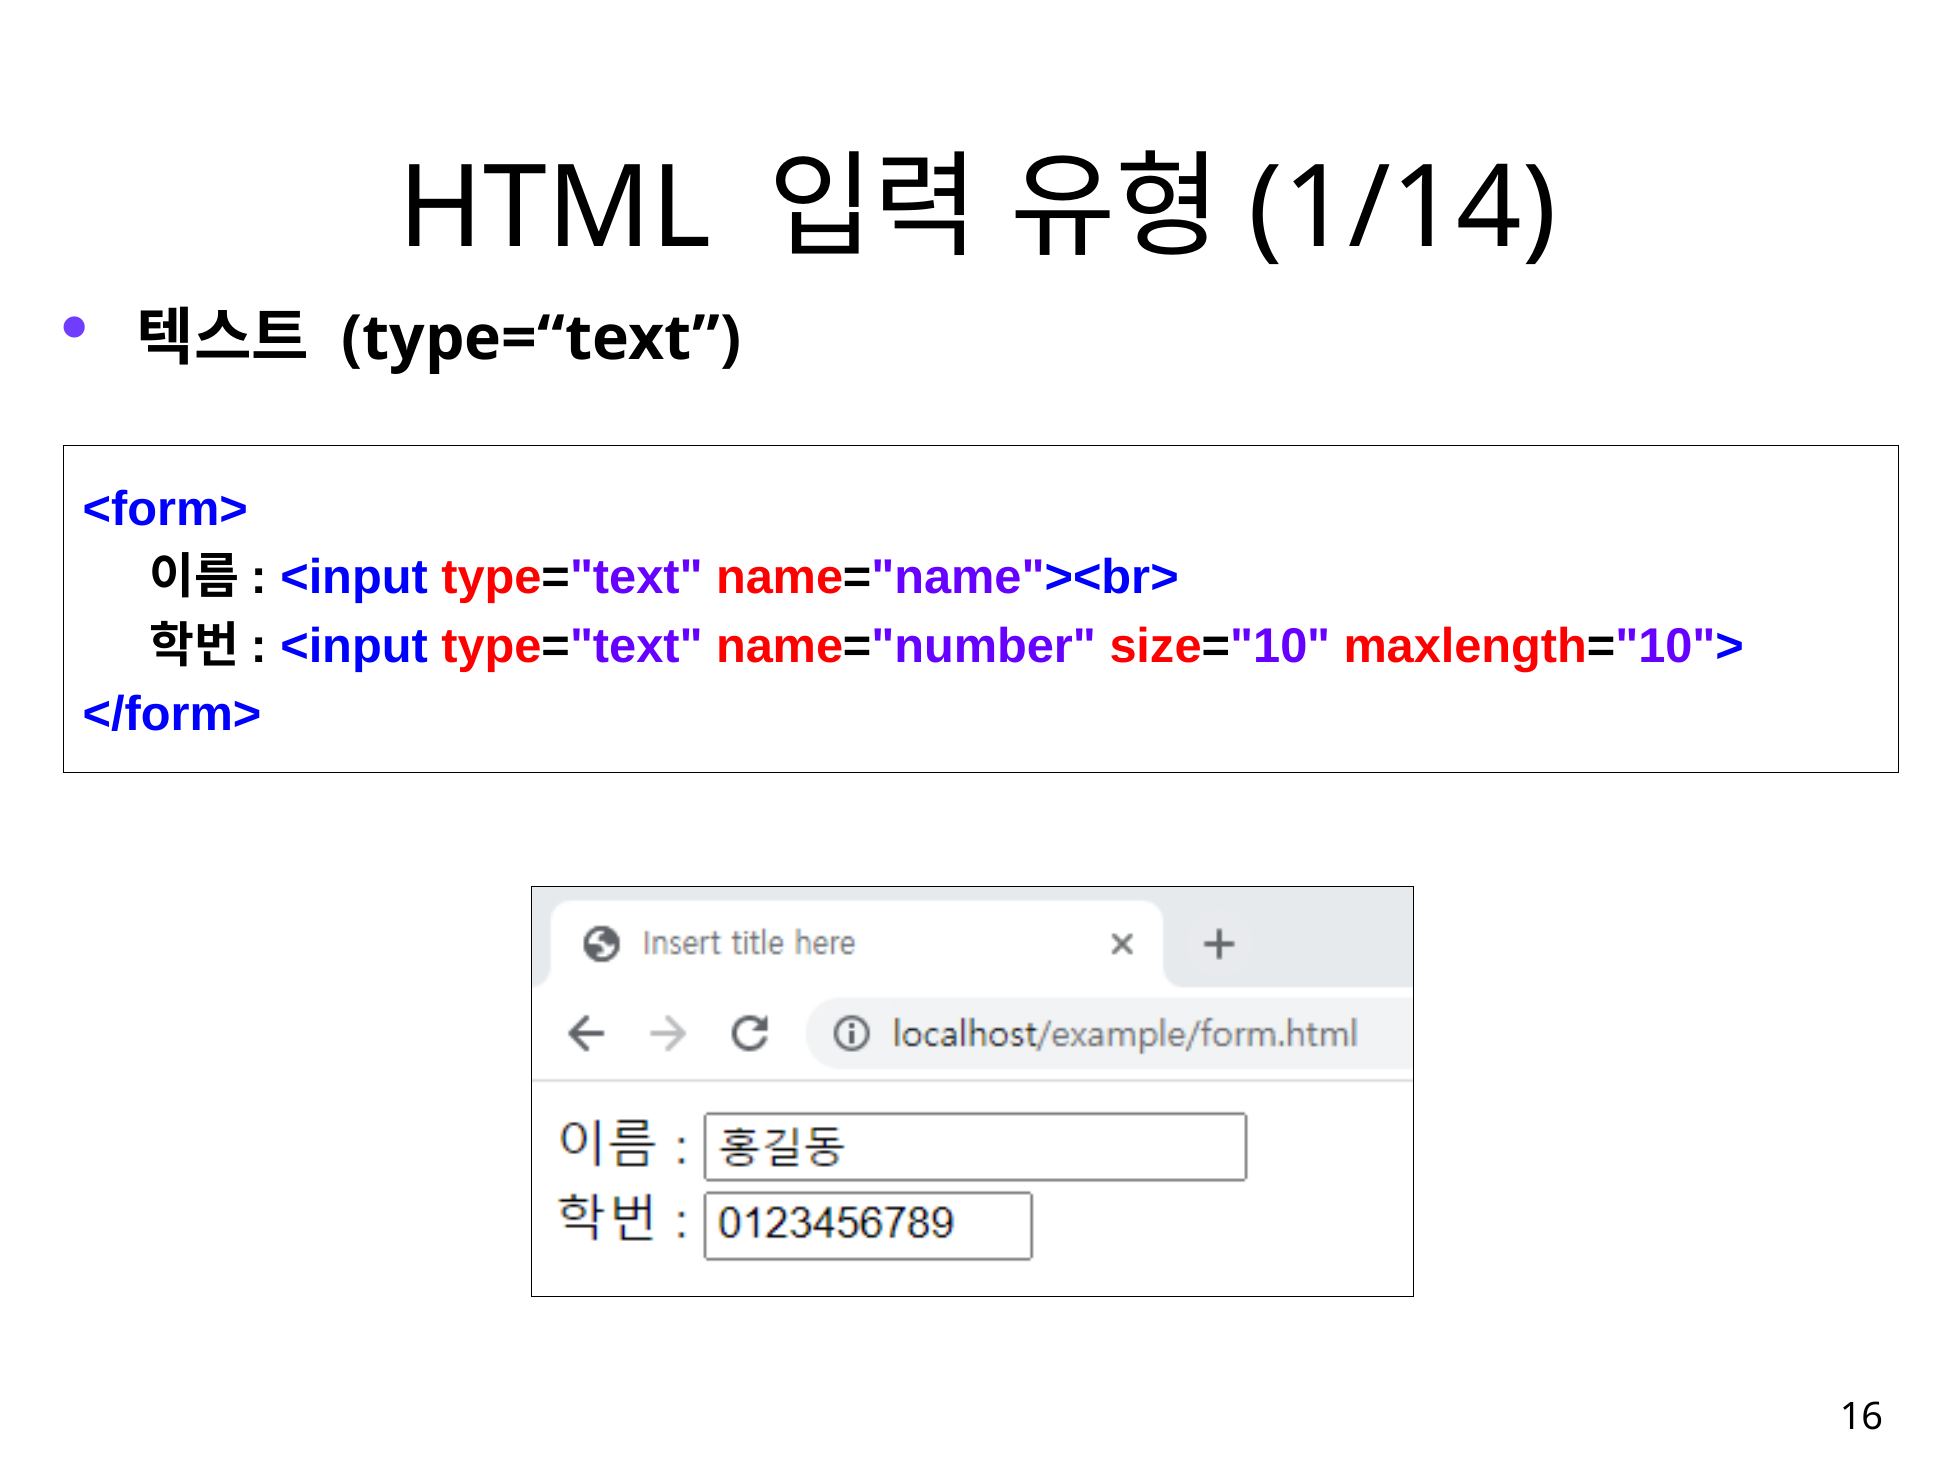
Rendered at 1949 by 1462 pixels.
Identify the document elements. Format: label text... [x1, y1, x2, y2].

slide_number 16 [1496, 1372, 1899, 1462]
text_box HTML 입력 유형(1/14) [181, 116, 1774, 280]
text_box 텍스트 (type=“text”) [48, 289, 1897, 391]
text_box <form> 이름: <input type="text" name="name"><br> 학번: <input type="text" name="number" size="10" maxlength="10"> </form> [63, 445, 1899, 773]
picture [531, 885, 1414, 1297]
